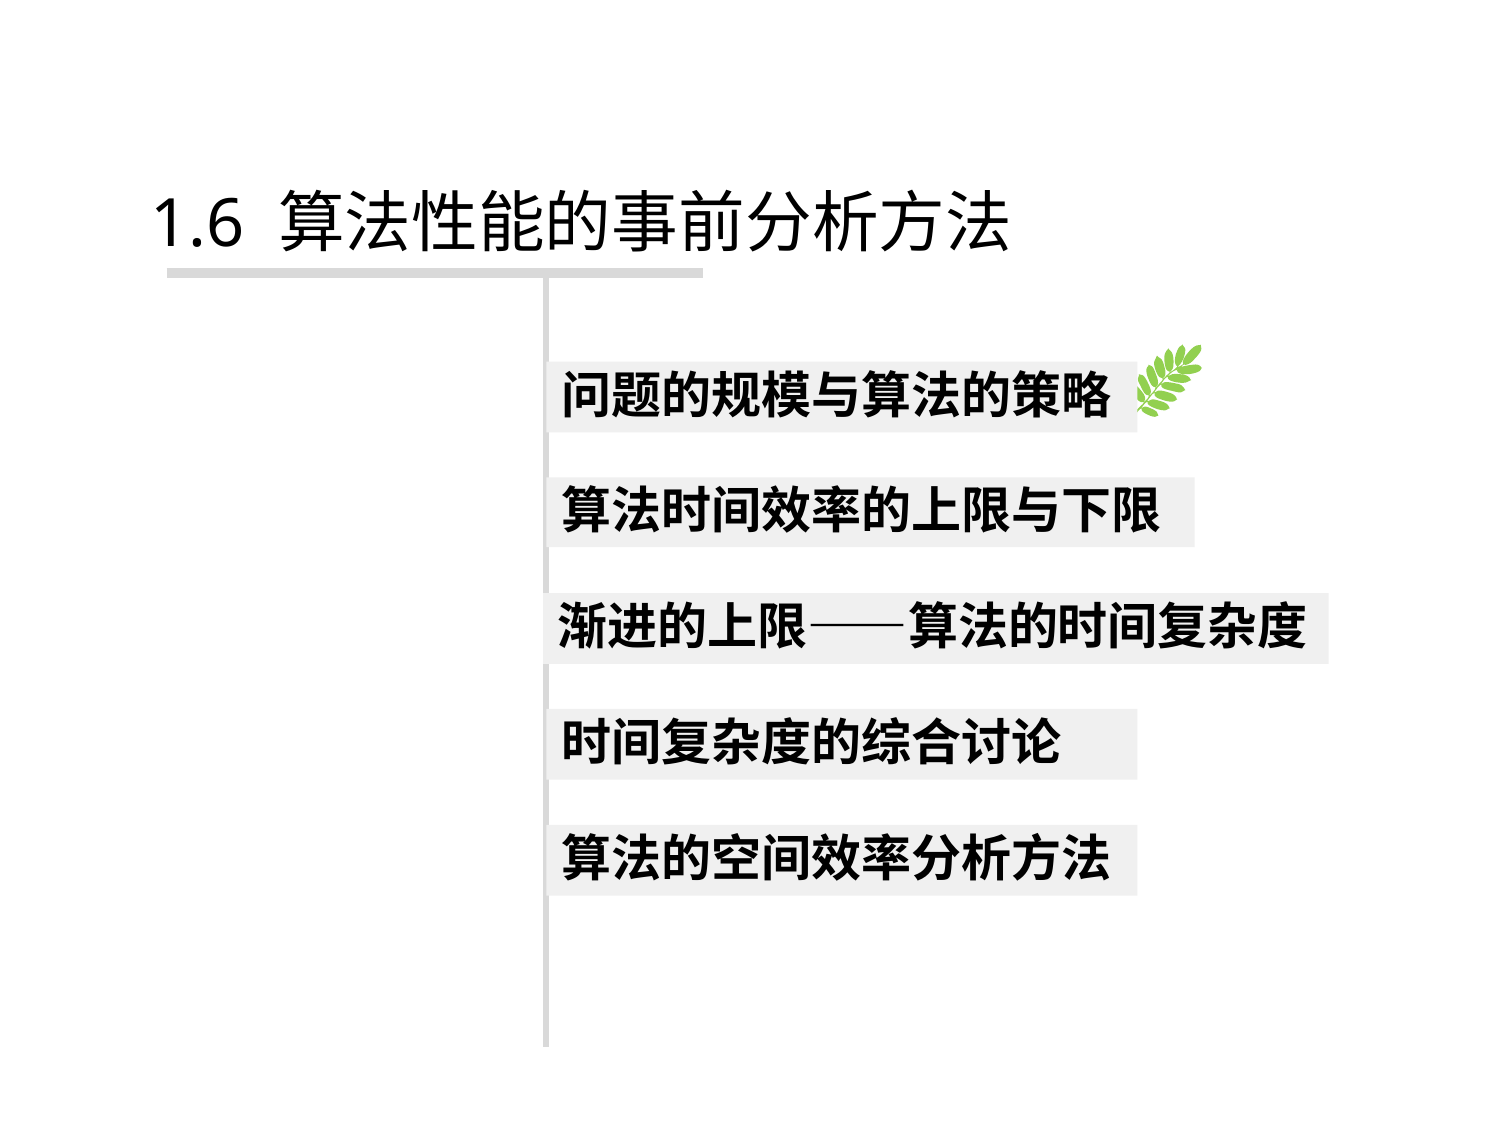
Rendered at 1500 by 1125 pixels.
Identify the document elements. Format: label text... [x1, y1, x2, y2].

text_box 渐进的上限——算法的时间复杂度 [551, 593, 1329, 664]
text_box 1.6 算法性能的事前分析方法 [135, 181, 1270, 271]
text_box 算法的空间效率分析方法 [551, 824, 1138, 896]
text_box 问题的规模与算法的策略 [551, 361, 1138, 433]
text_box 算法时间效率的上限与下限 [551, 477, 1195, 548]
text_box 时间复杂度的综合讨论 [551, 708, 1138, 780]
text_box [1138, 344, 1203, 417]
